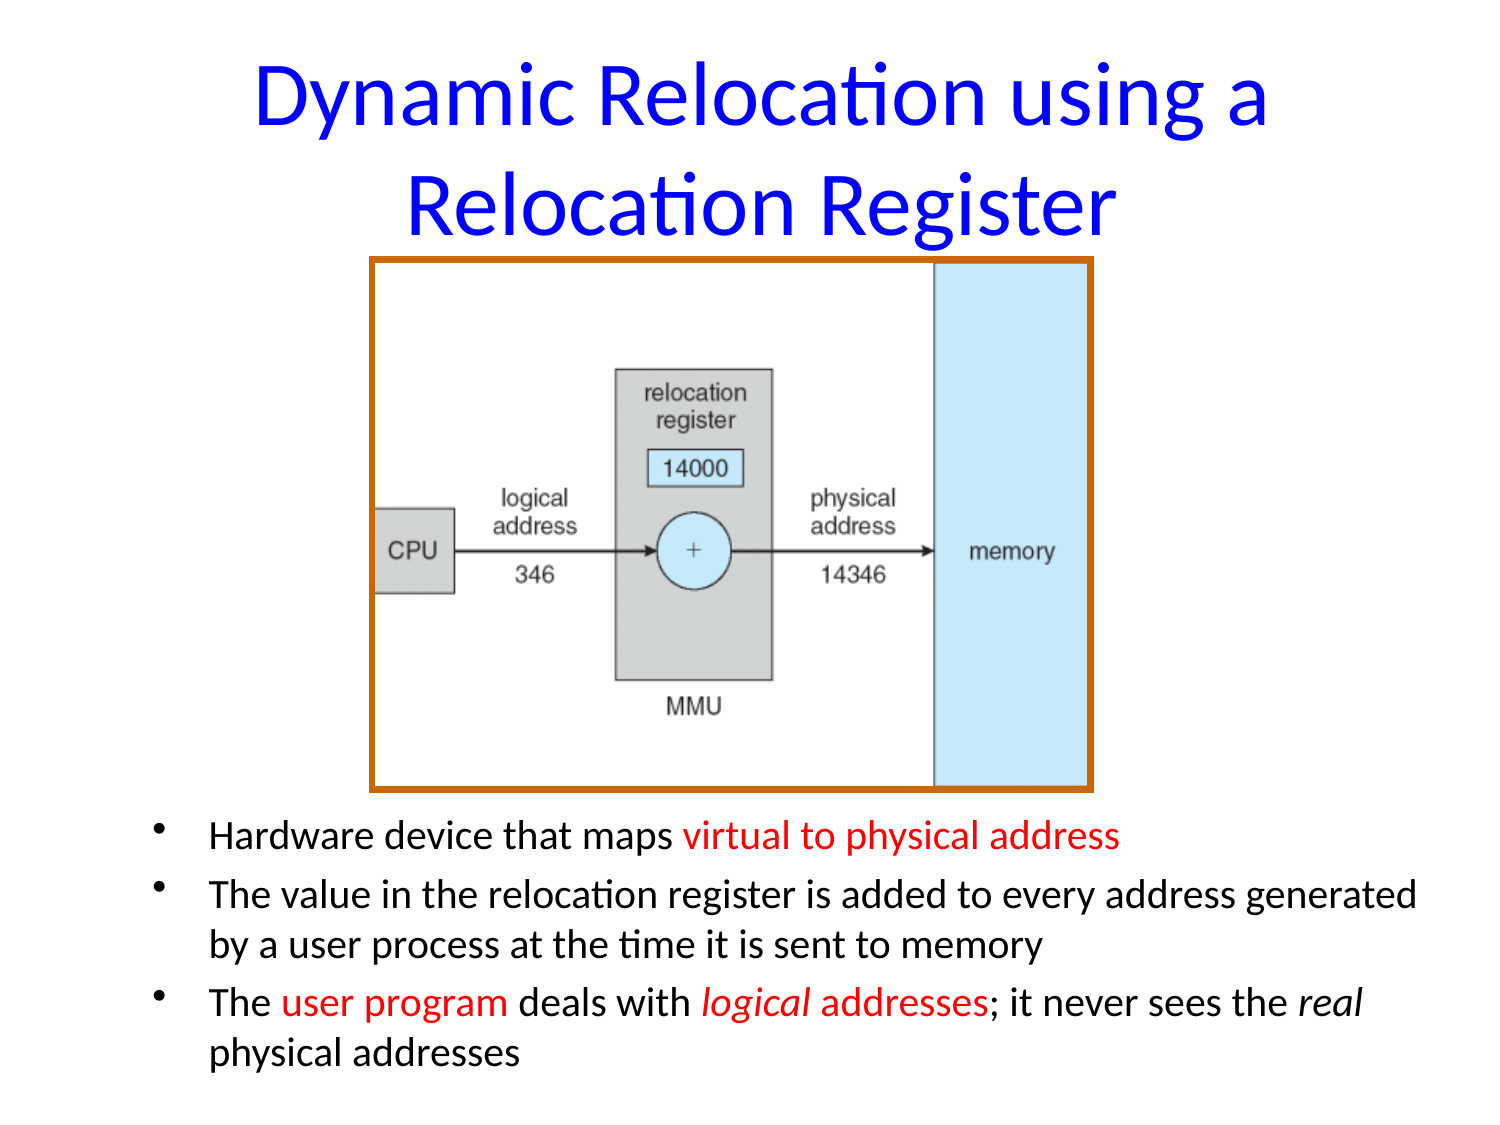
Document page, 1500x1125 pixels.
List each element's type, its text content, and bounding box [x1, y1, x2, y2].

picture [374, 262, 1088, 787]
text_box Hardware device that maps virtual to physical address The value in the relocation register is added to every address generated by a user process at the time it is sent to memory The user program deals with logical addresses; it never sees the real physical addresses [137, 800, 1450, 1100]
title Dynamic Relocation using a Relocation Register [37, 12, 1488, 275]
